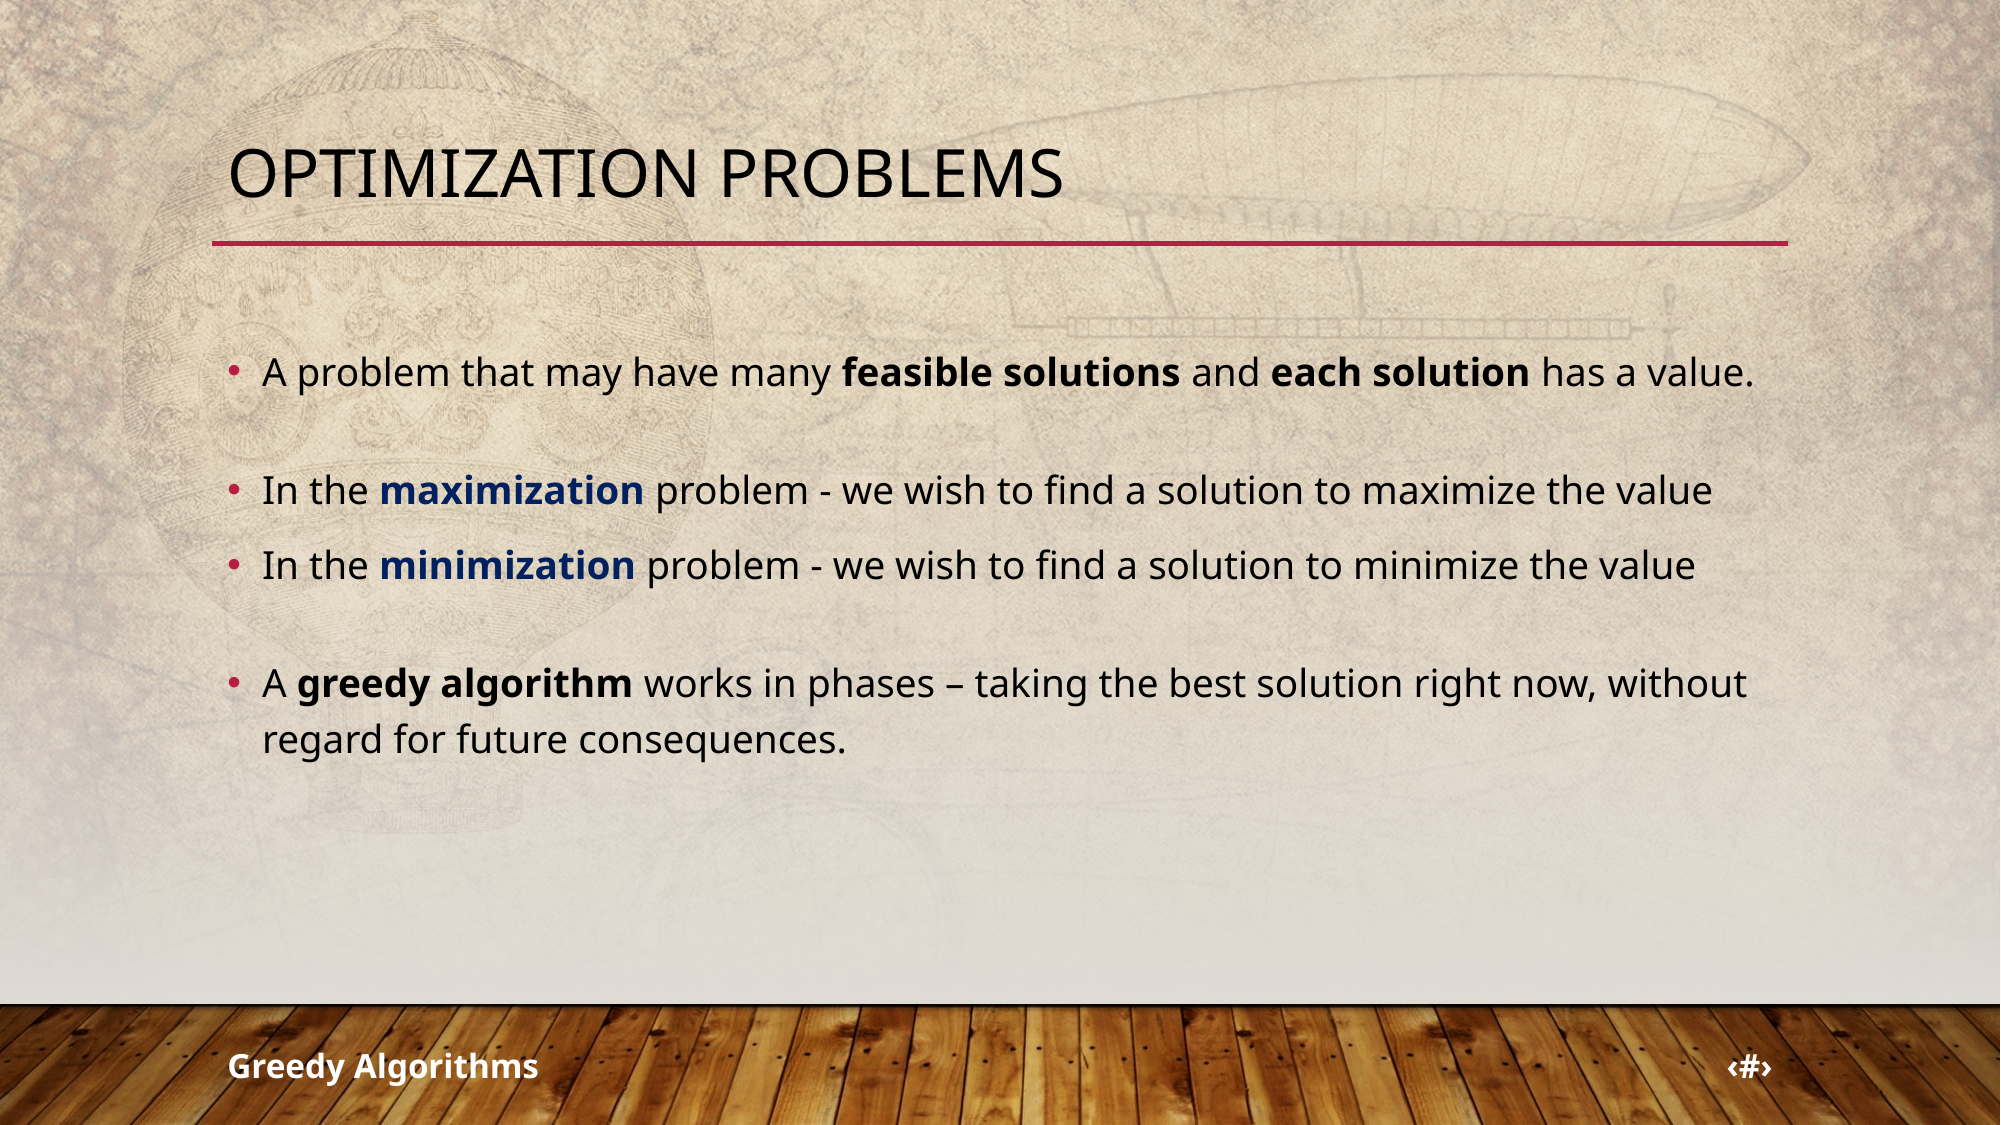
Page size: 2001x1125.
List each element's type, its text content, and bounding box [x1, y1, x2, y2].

picture [0, 1004, 2000, 1125]
table_cell 20 [0, 0, 2000, 338]
footer Greedy Algorithms [212, 1039, 1187, 1091]
slide_number ‹#› [1213, 1040, 1788, 1091]
title OPTIMIZATION PROBLEMS [212, 131, 1788, 305]
list A problem that may have many feasible solutions and each solution has a value. In the maximization problem - we wish to find a solution to maximize the value In the minimization problem - we wish to find a solution to minimize the value A greedy algorithm works in phases – taking the best solution right now, without regard for future consequences. [212, 330, 1788, 897]
